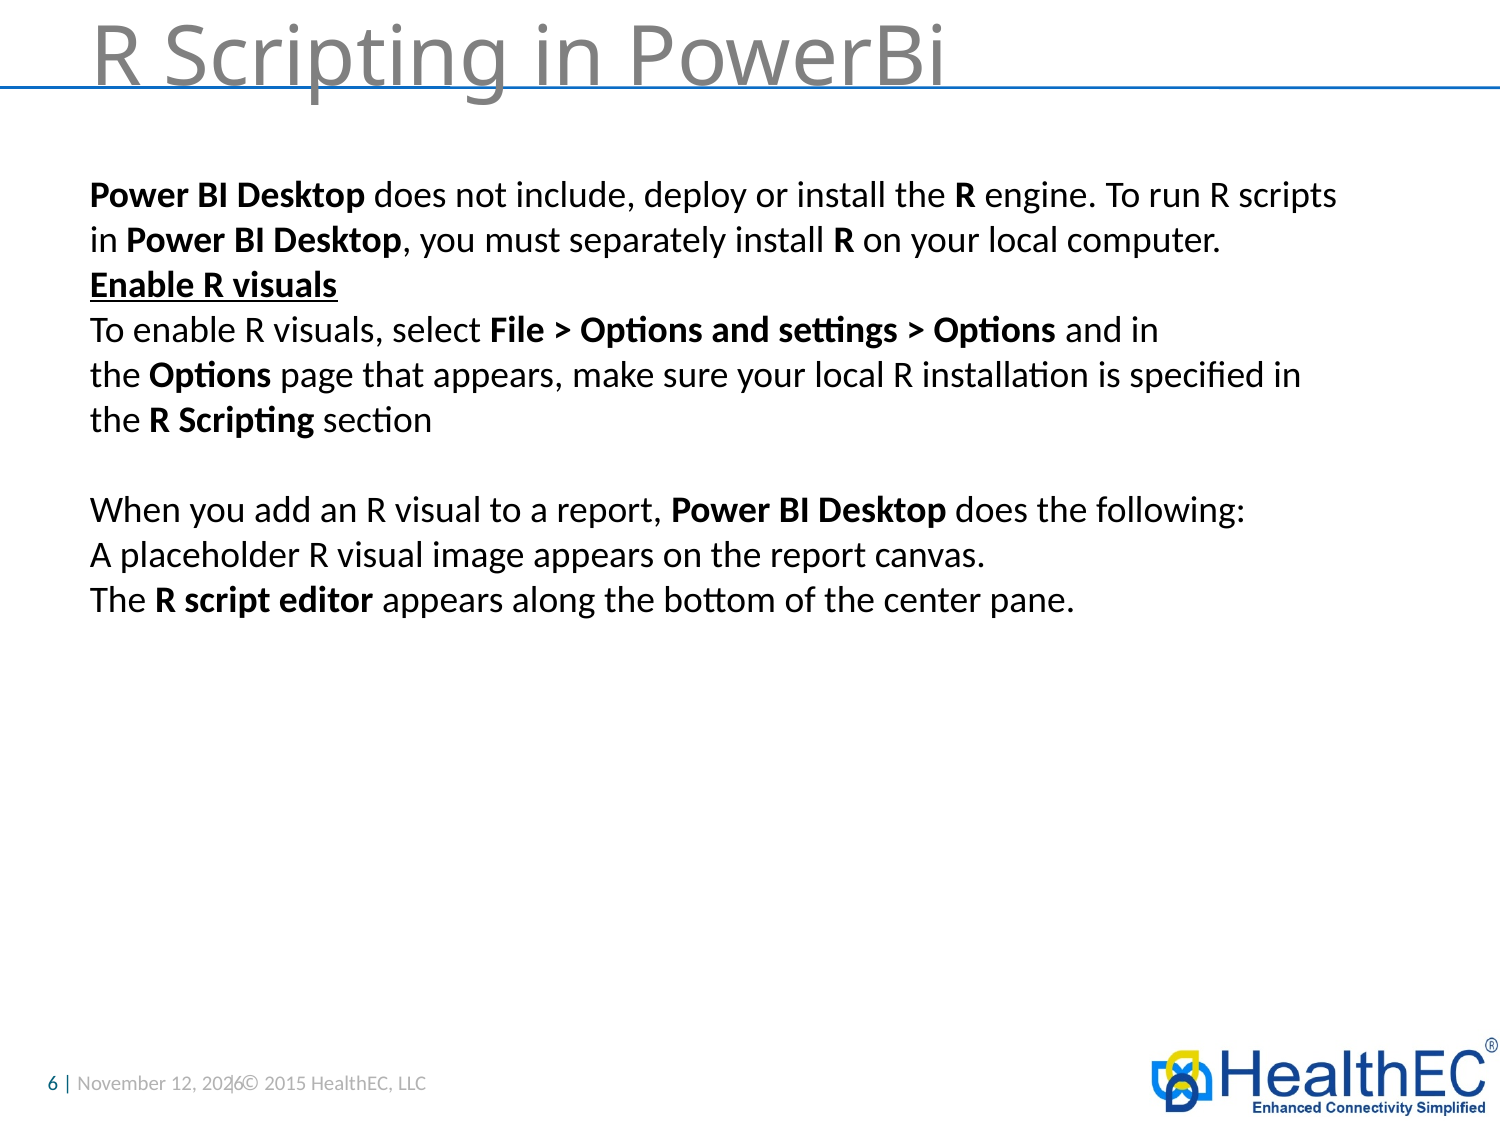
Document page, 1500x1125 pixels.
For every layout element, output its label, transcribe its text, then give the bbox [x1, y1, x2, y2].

footer | © 2015 HealthEC, LLC [212, 1052, 688, 1113]
picture [1149, 1029, 1500, 1125]
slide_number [88, 1052, 212, 1113]
text_box Power BI Desktop does not include, deploy or install the R engine. To run R scripts in Power BI Desktop, you must separately install R on your local computer. Enable R visuals To enable R visuals, select File > Options and settings > Options and in the Options page that appears, make sure your local R installation is specified in the R Scripting section When you add an R visual to a report, Power BI Desktop does the following: A placeholder R visual image appears on the report canvas. The R script editor appears along the bottom of the center pane. [74, 162, 1363, 763]
slide_number 6 | [0, 1052, 88, 1113]
title R Scripting in PowerBi [75, 0, 1425, 105]
